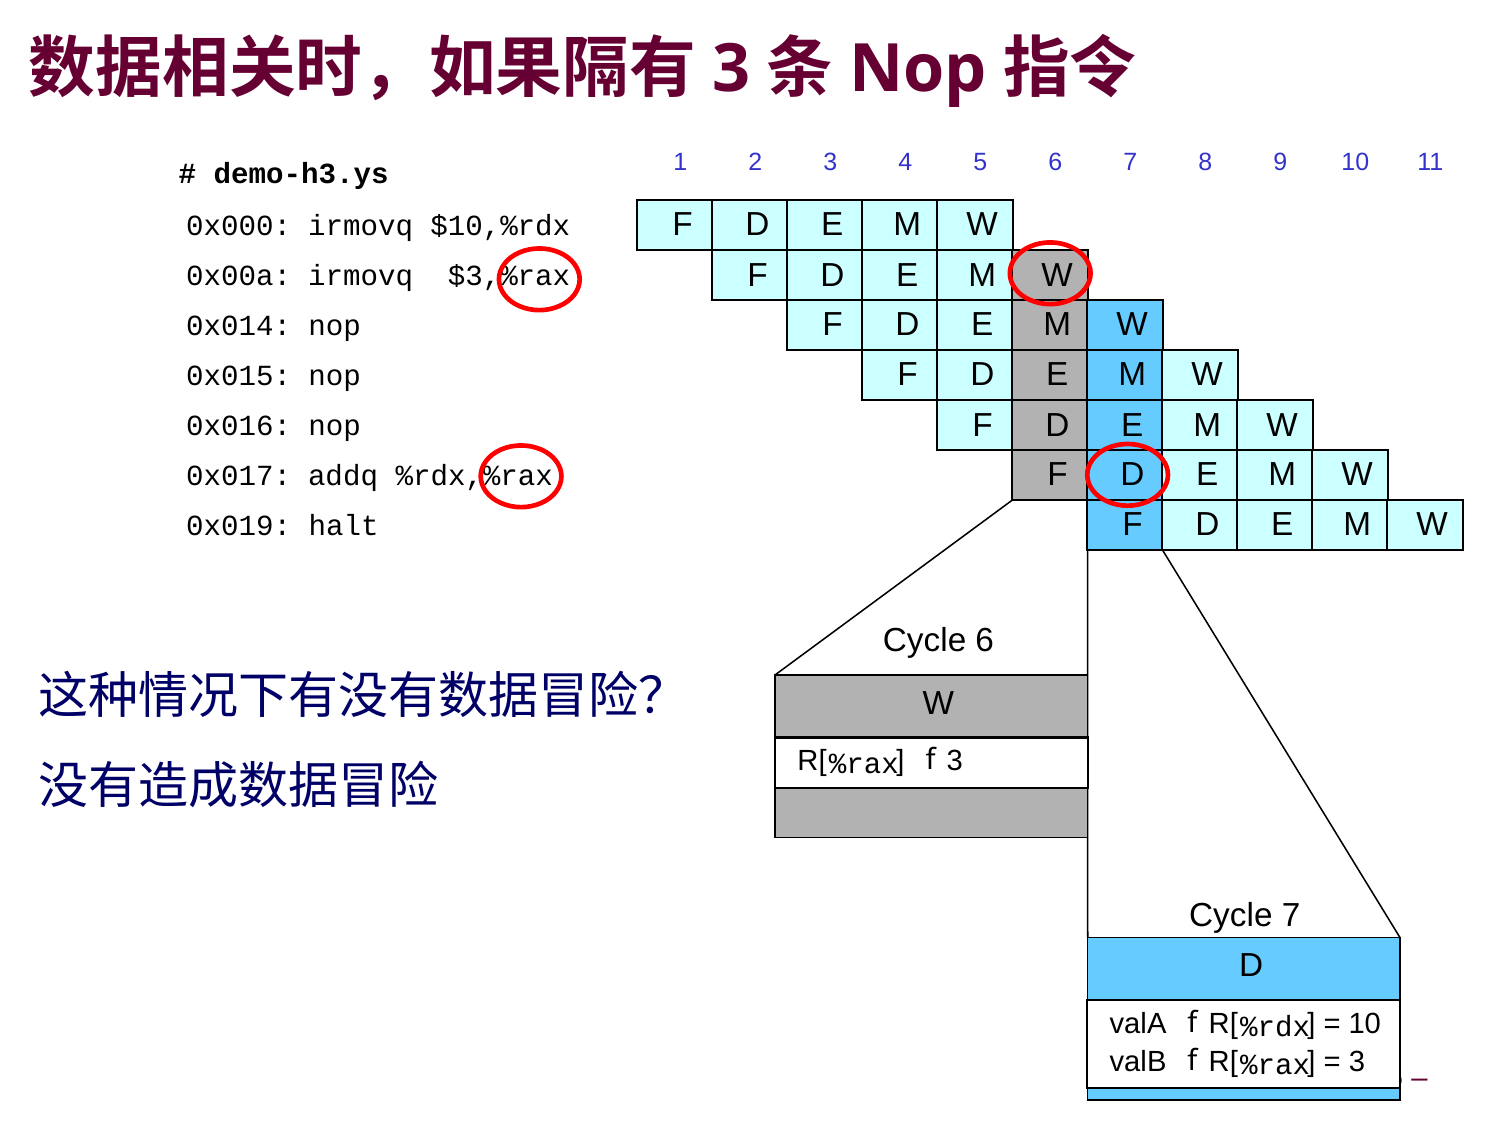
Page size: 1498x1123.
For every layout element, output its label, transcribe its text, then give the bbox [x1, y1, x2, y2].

title 数据相关时，如果隔有3条Nop指令 [28, 6, 1458, 135]
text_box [162, 137, 1463, 1101]
text_box 这种情况下有没有数据冒险？ 没有造成数据冒险 [23, 626, 157, 822]
